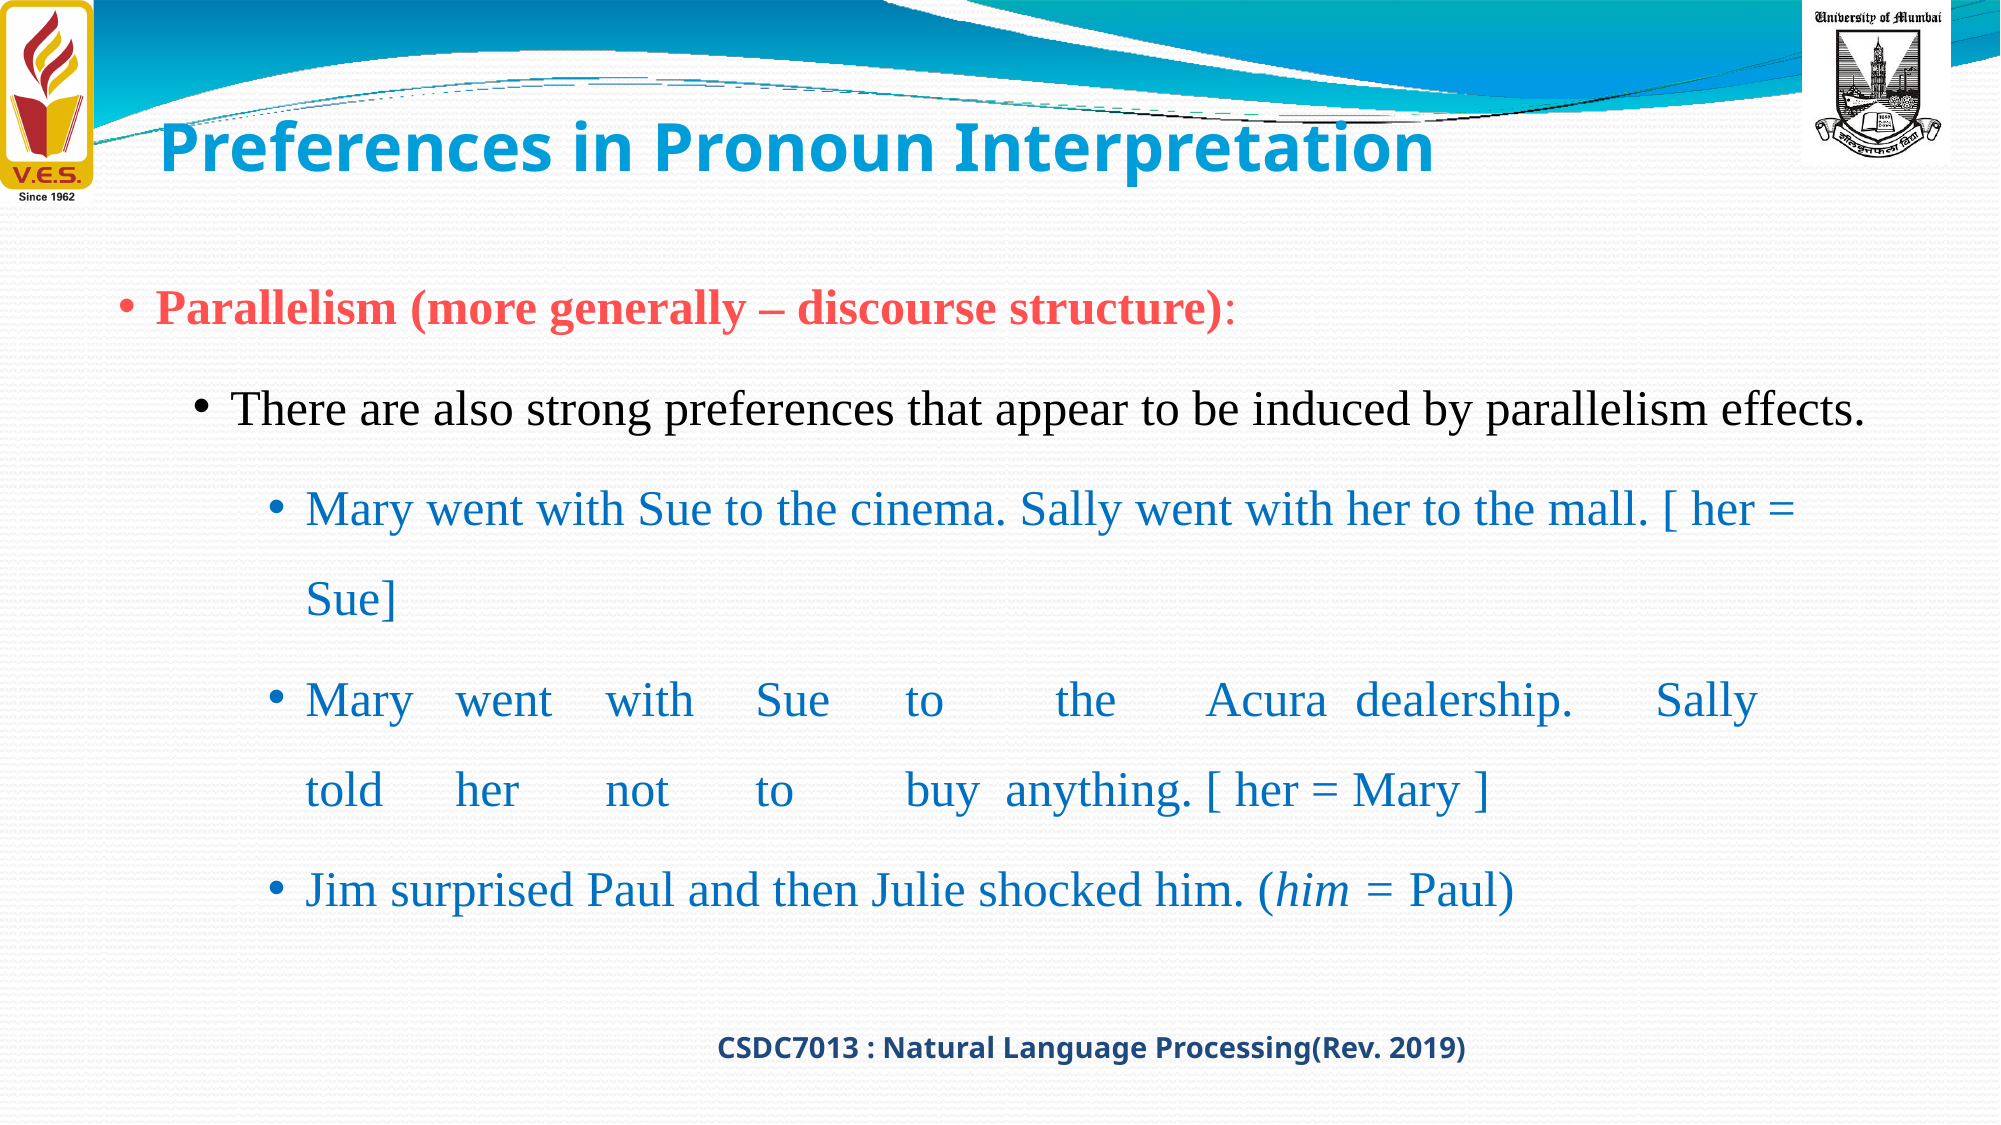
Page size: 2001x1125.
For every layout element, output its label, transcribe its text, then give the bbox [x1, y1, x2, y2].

text_box Parallelism (more generally – discourse structure): There are also strong preferences that appear to be induced by parallelism effects. Mary went with Sue to the cinema. Sally went with her to the mall. [ her = Sue] Mary went with Sue to the Acura dealership. Sally told her not to buy anything. [ her = Mary ] Jim surprised Paul and then Julie shocked him. (him = Paul) [115, 272, 1870, 917]
picture [0, 0, 2001, 1125]
title Preferences in Pronoun Interpretation [156, 102, 1573, 272]
